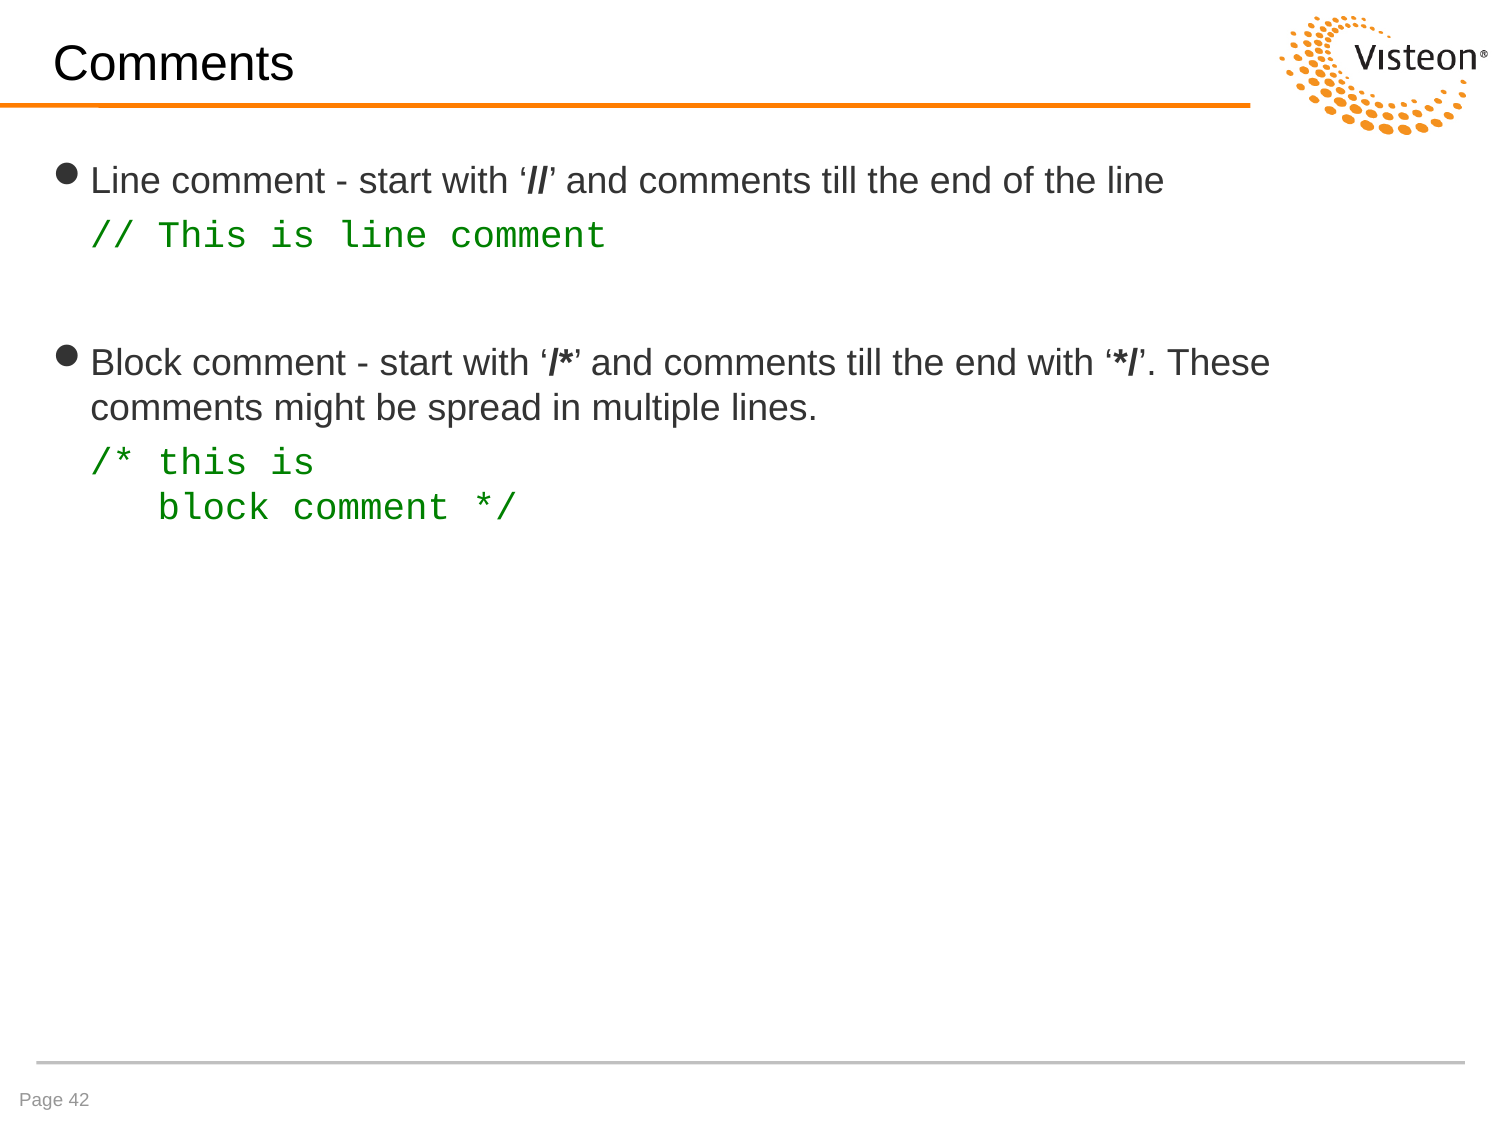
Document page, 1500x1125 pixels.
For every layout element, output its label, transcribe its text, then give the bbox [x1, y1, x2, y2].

list Line comment - start with ‘//’ and comments till the end of the line // This is line comment Block comment - start with ‘/*’ and comments till the end with ‘*/’. These comments might be spread in multiple lines. /* this is block comment */ [52, 155, 1448, 1022]
picture [1275, 6, 1492, 145]
title Comments [52, 20, 1251, 91]
slide_number Page 42 [4, 1079, 185, 1125]
